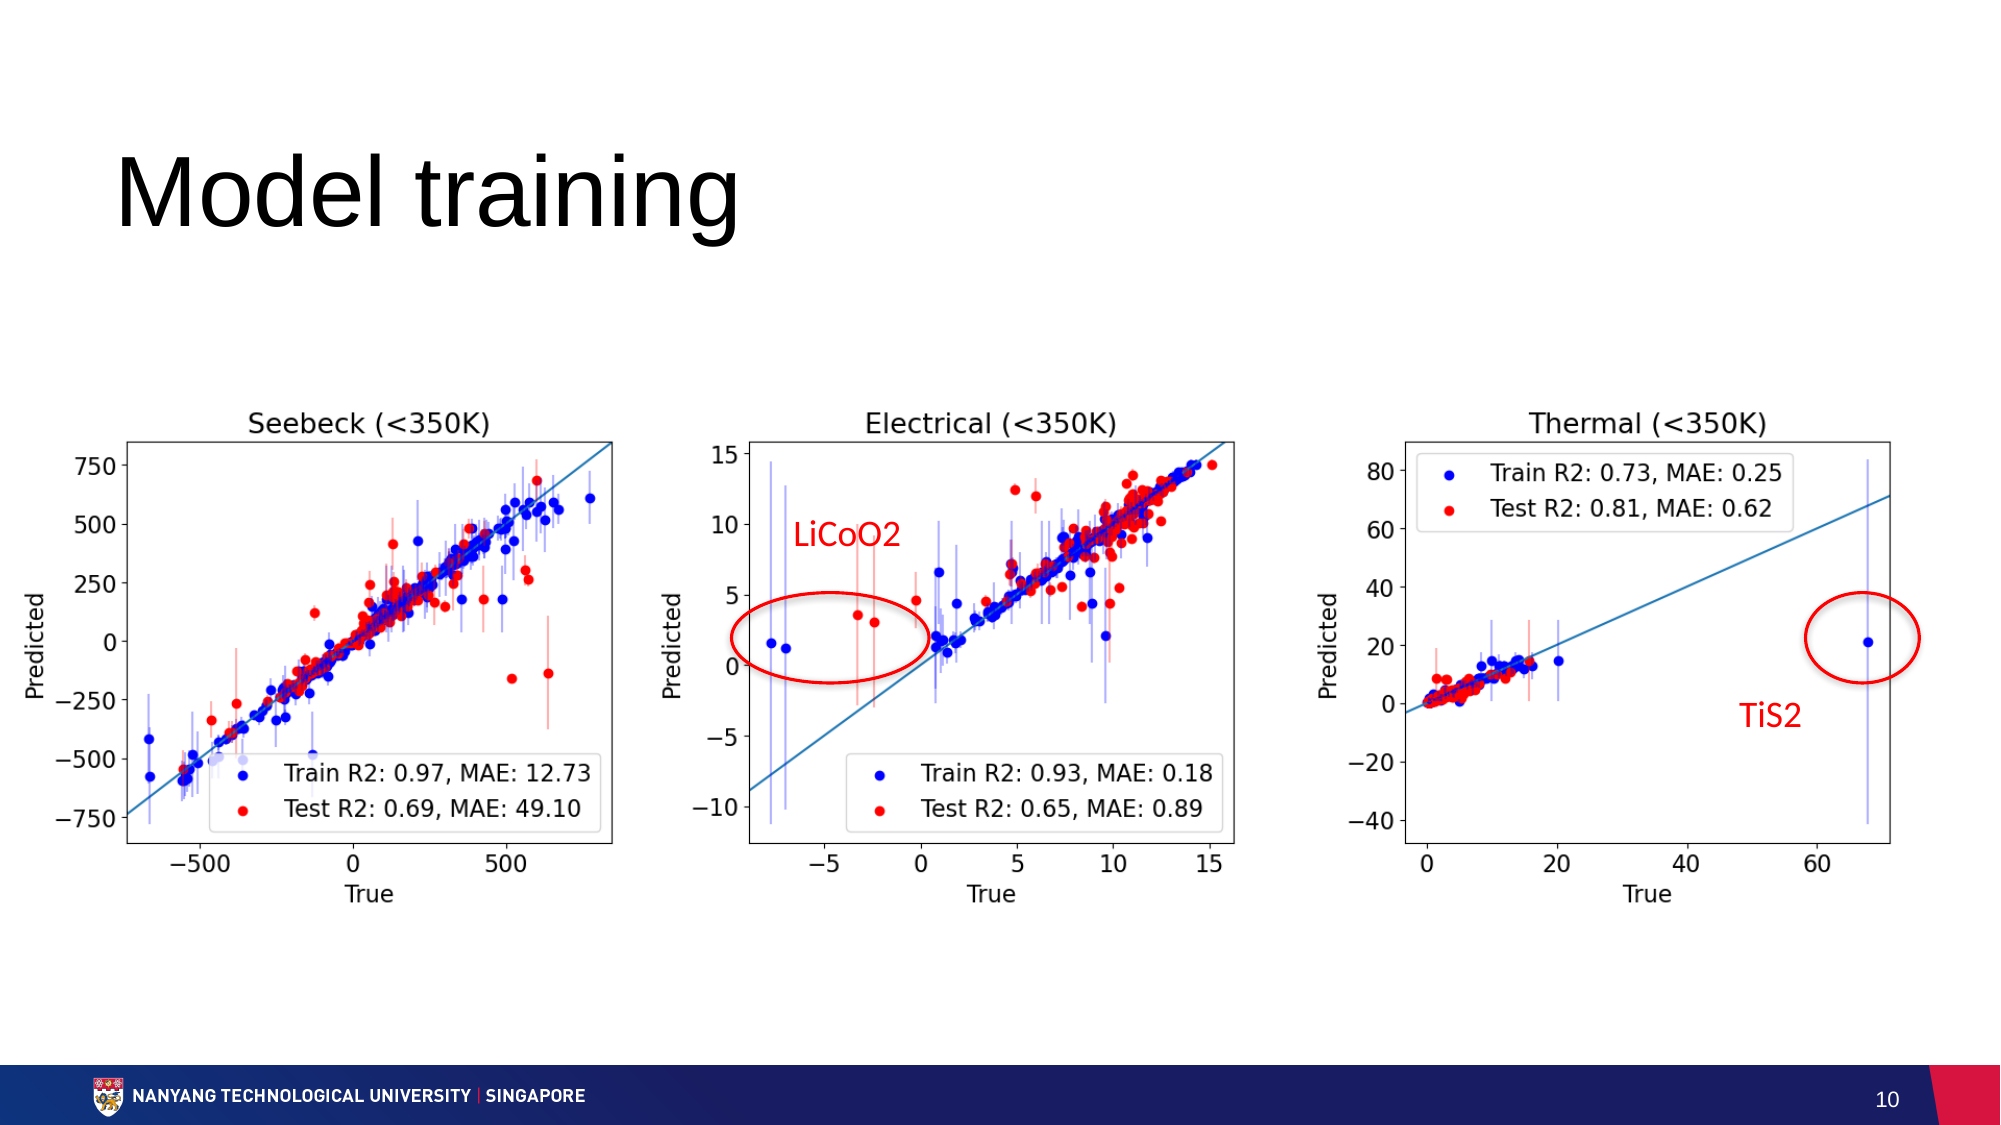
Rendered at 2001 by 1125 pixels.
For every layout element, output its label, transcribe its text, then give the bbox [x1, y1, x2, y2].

picture [13, 402, 622, 917]
slide_number 10 [1735, 1068, 1900, 1125]
title Model training [99, 92, 1900, 280]
picture [1306, 402, 1901, 917]
text_box [1904, 606, 1921, 670]
picture [0, 1065, 2000, 1125]
picture [649, 402, 1244, 917]
